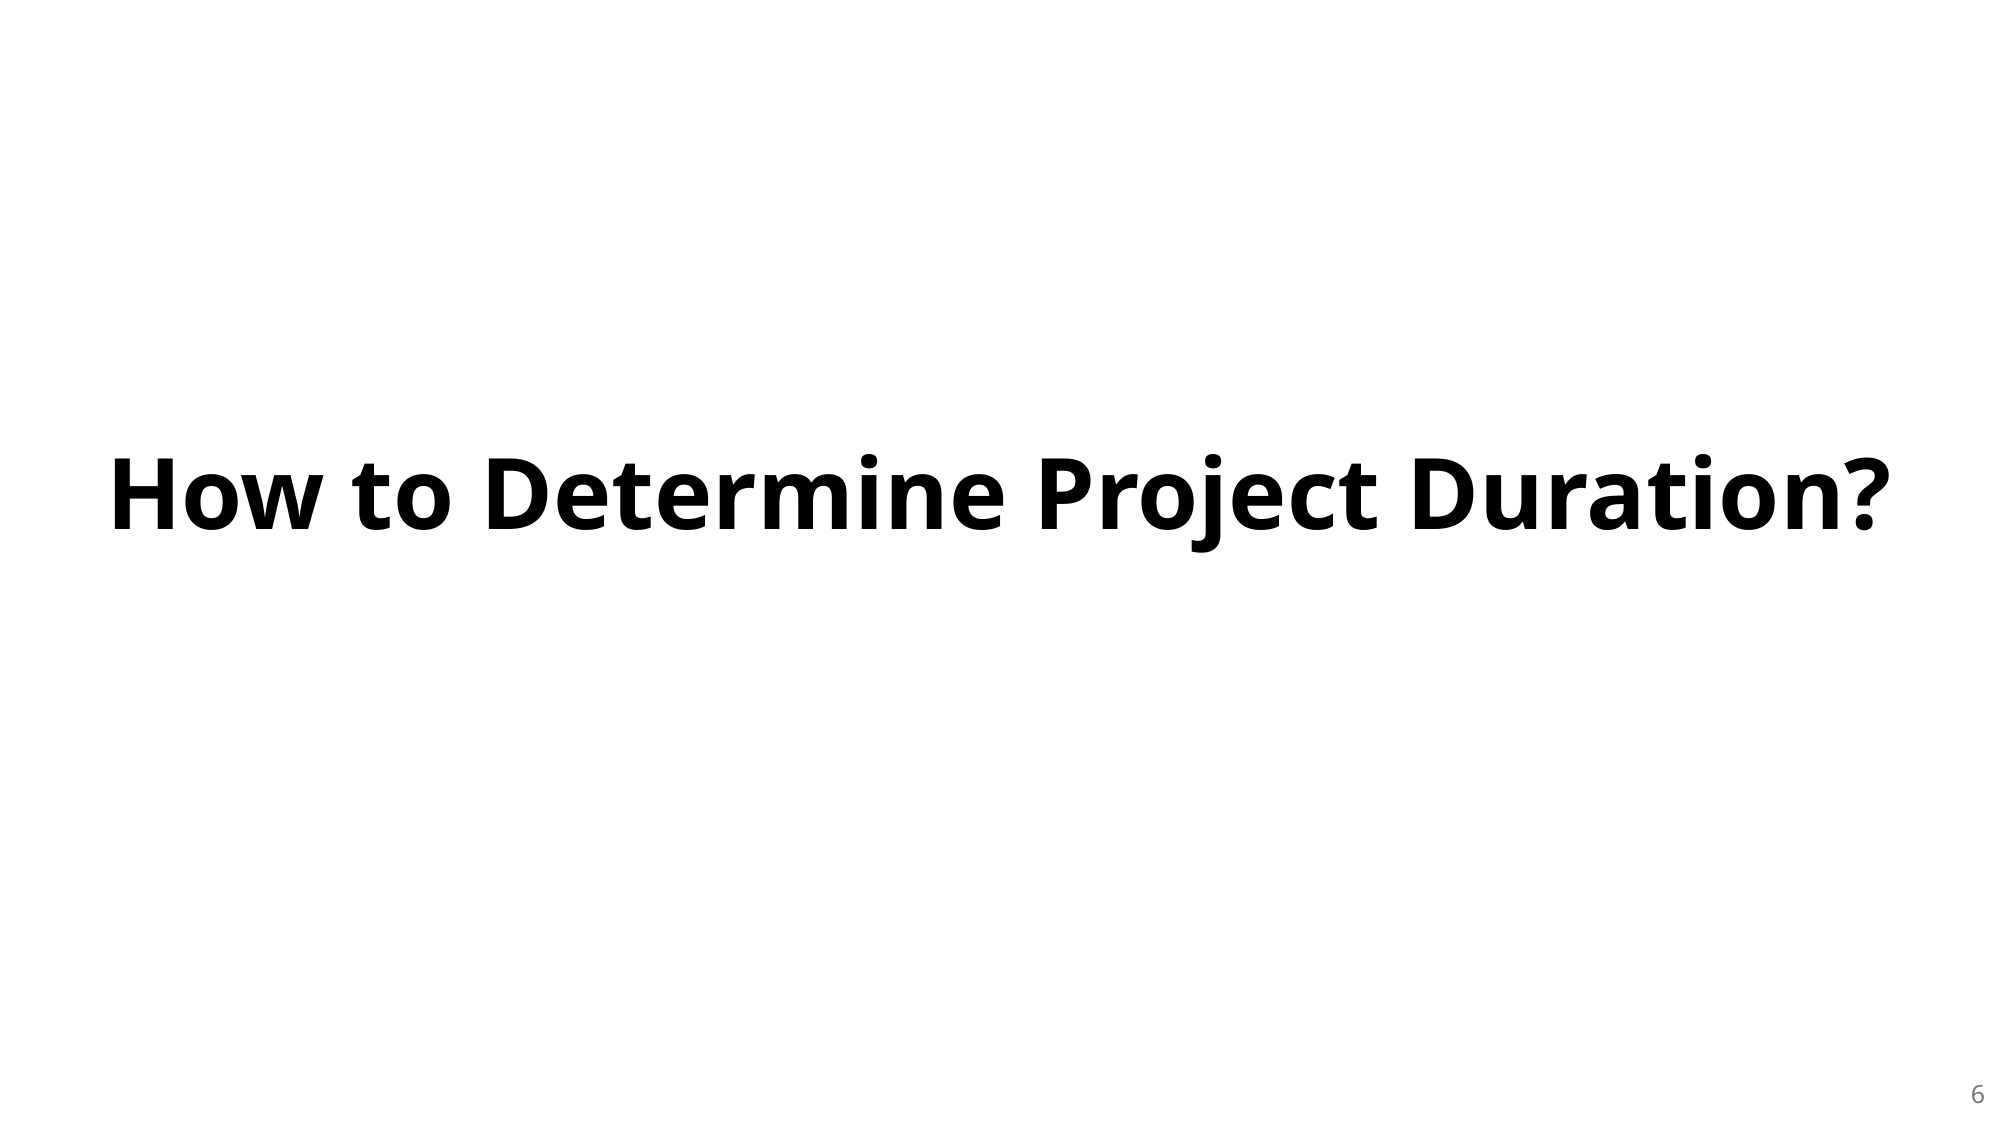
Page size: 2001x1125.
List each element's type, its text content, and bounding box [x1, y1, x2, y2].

title How to Determine Project Duration? [44, 372, 1956, 559]
slide_number 6 [1550, 1065, 2000, 1125]
